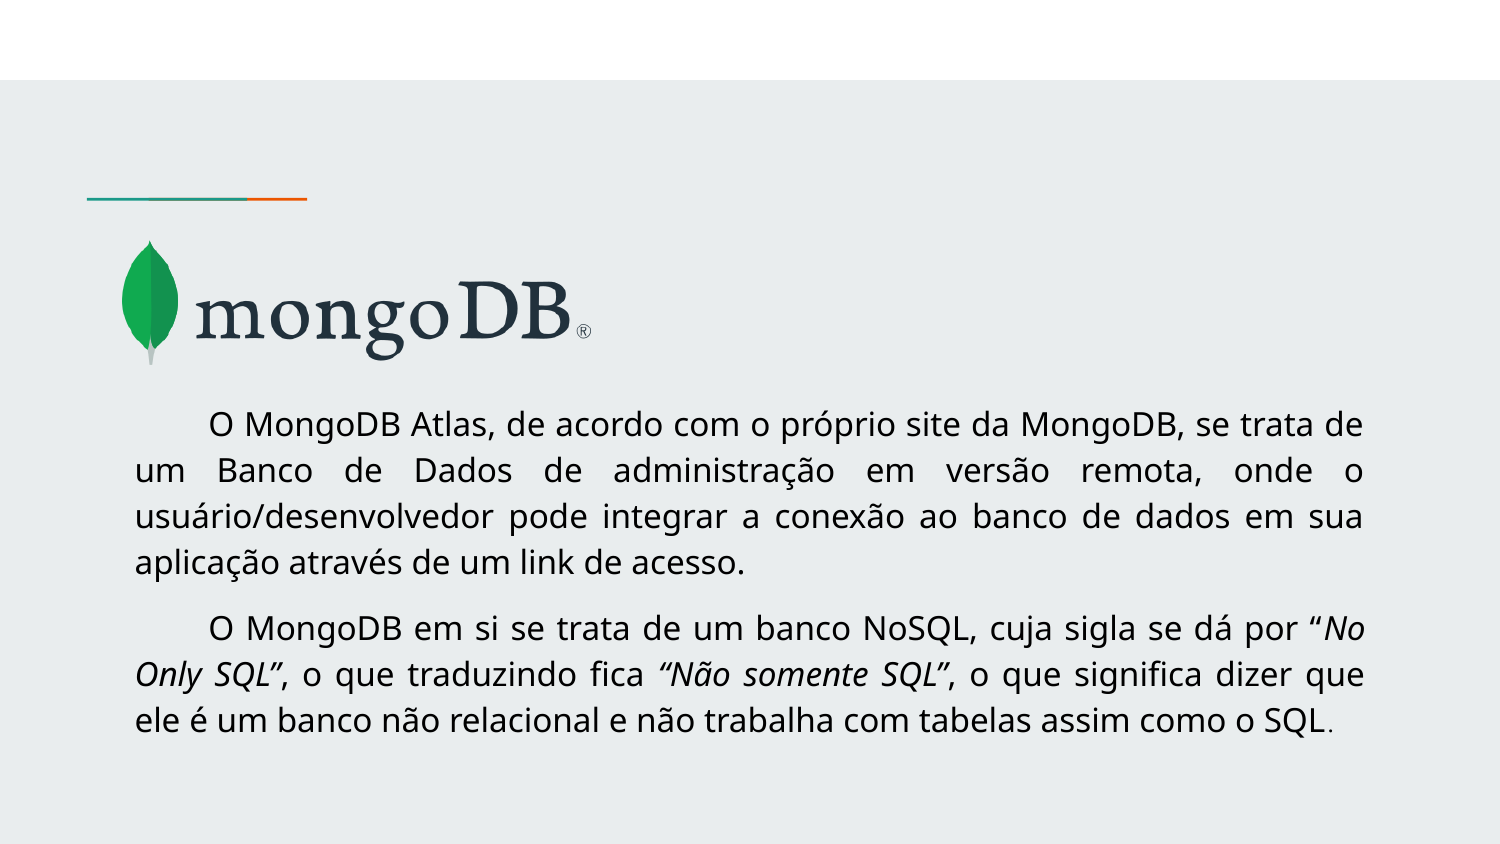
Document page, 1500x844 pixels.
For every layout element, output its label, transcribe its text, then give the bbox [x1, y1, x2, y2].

picture [119, 237, 593, 366]
text_box O MongoDB Atlas, de acordo com o próprio site da MongoDB, se trata de um Banco de Dados de administração em versão remota, onde o usuário/desenvolvedor pode integrar a conexão ao banco de dados em sua aplicação através de um link de acesso. O MongoDB em si se trata de um banco NoSQL, cuja sigla se dá por “No Only SQL”, o que traduzindo fica “Não somente SQL”, o que significa dizer que ele é um banco não relacional e não trabalha com tabelas assim como o SQL. [119, 382, 1381, 755]
